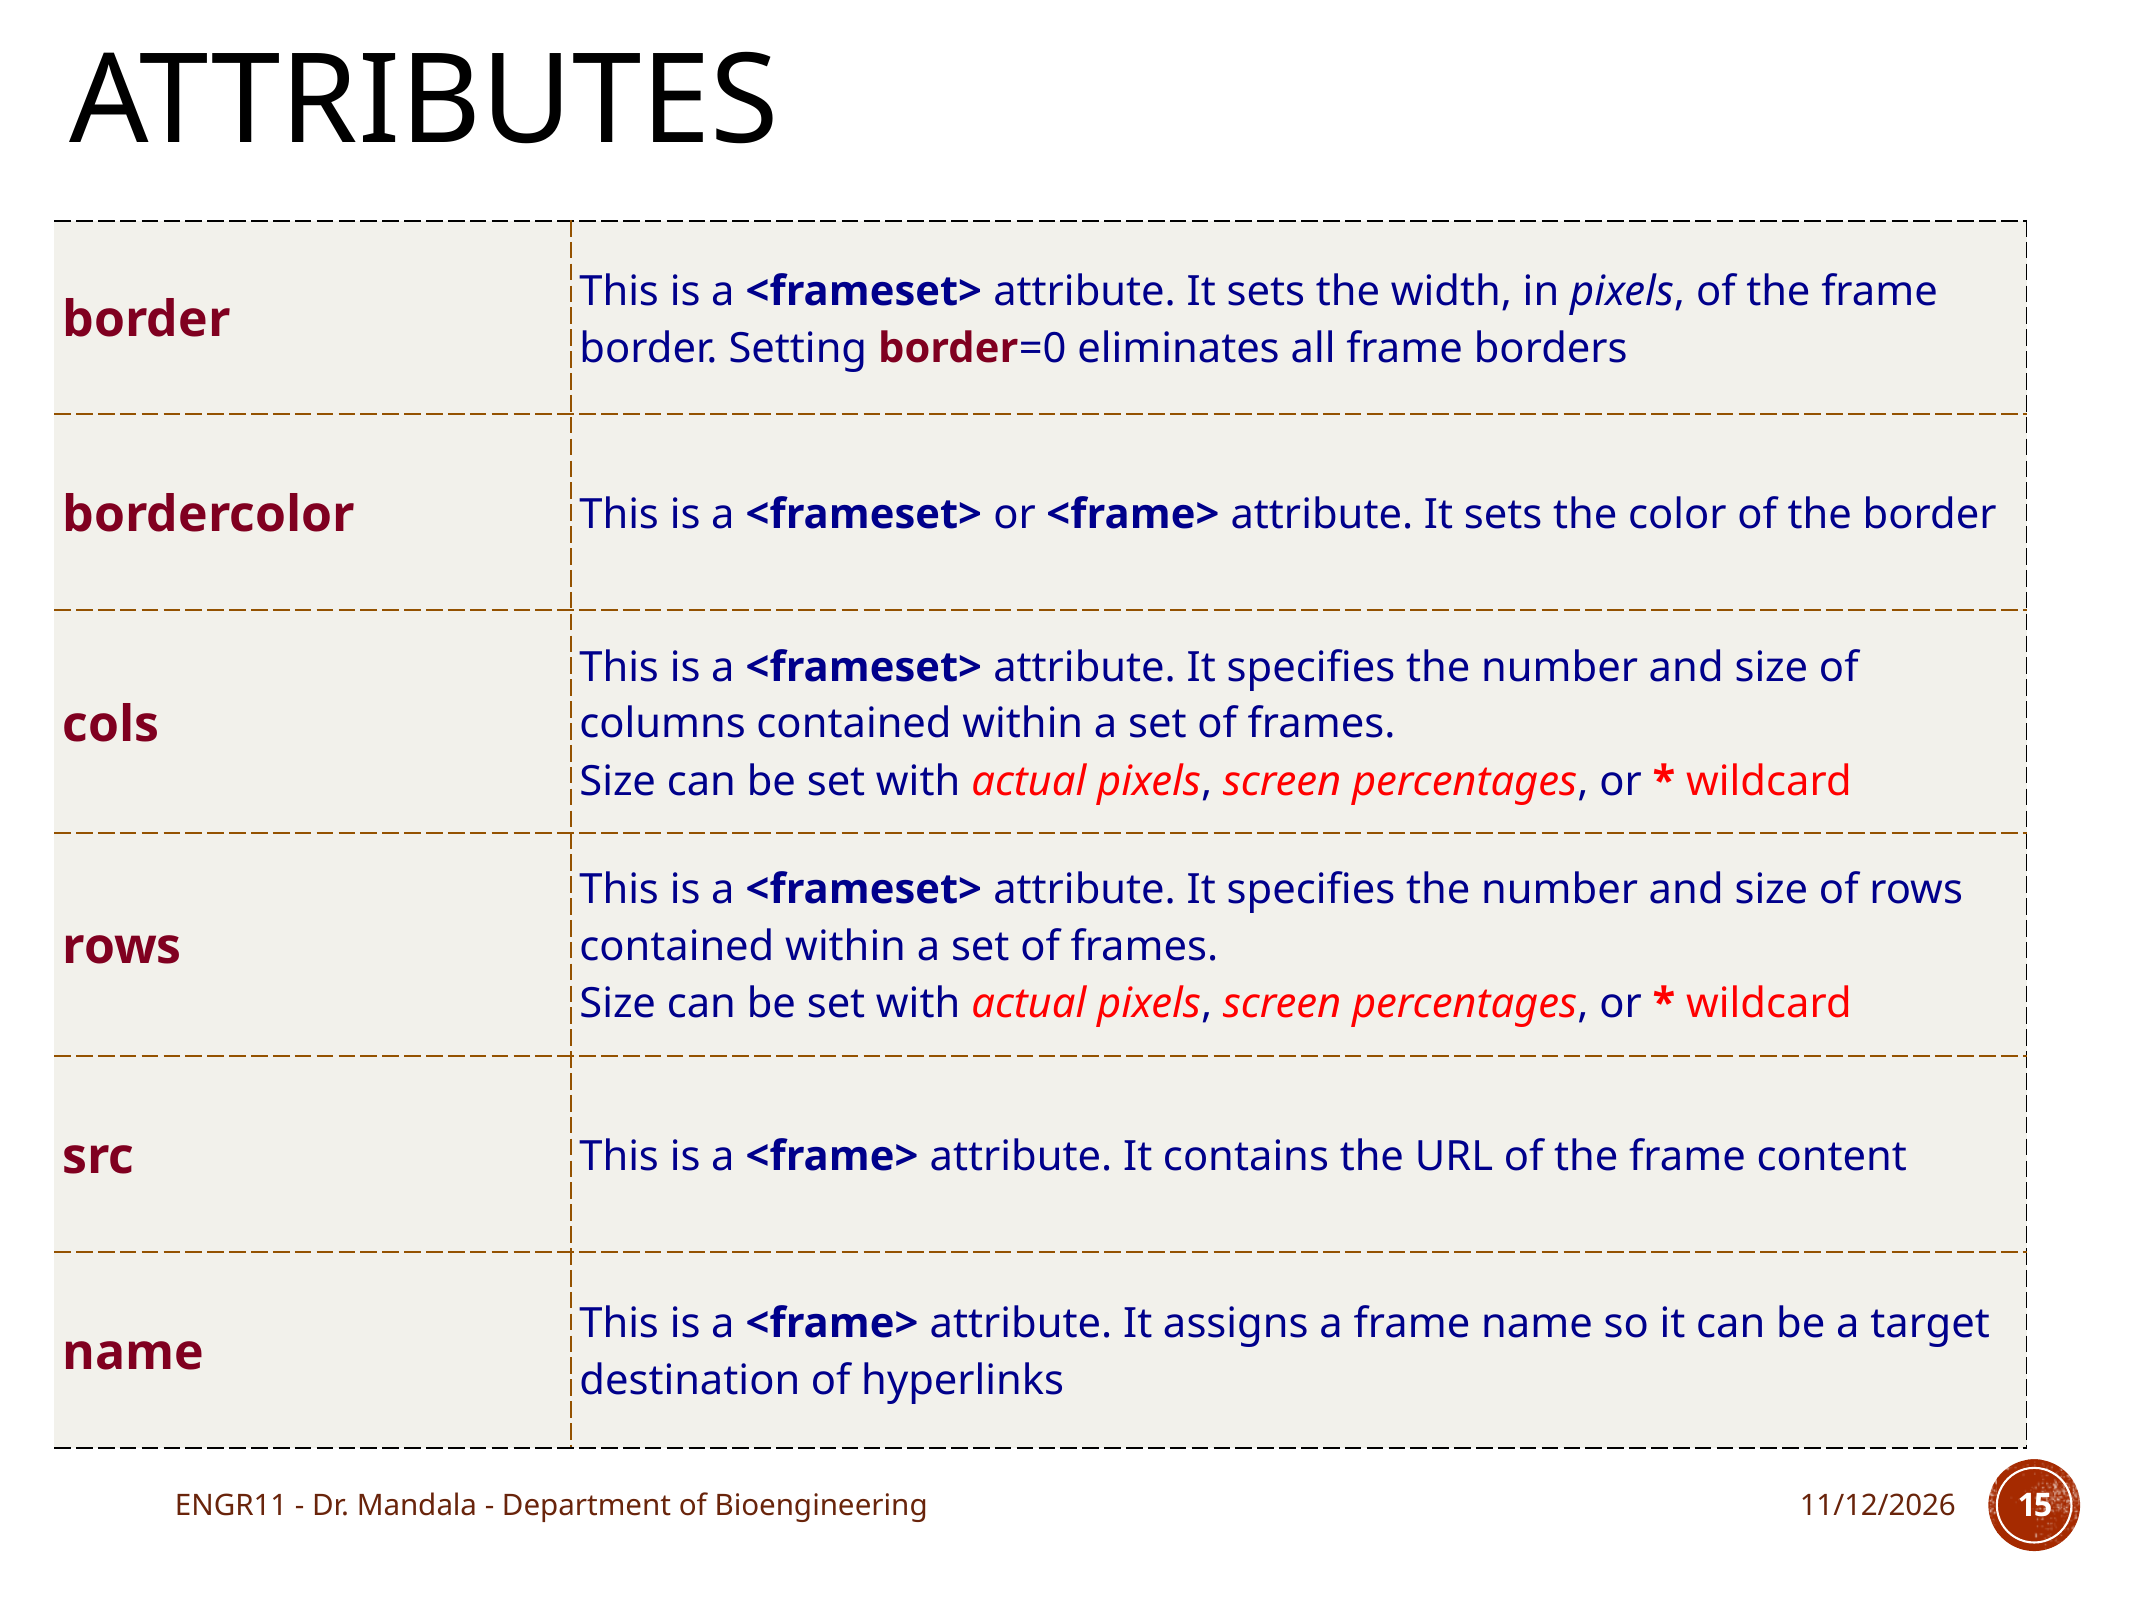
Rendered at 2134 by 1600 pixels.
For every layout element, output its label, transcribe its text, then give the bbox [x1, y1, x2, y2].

table_cell This is a <frameset> attribute. It specifies the number and size of rows contained within a set of frames. Size can be set with actual pixels, screen percentages, or * wildcard [571, 833, 2027, 1056]
table_cell This is a <frameset> attribute. It specifies the number and size of columns contained within a set of frames. Size can be set with actual pixels, screen percentages, or * wildcard [571, 610, 2027, 833]
table_cell This is a <frame> attribute. It assigns a frame name so it can be a target destination of hyperlinks [571, 1252, 2027, 1448]
slide_number 15 [1979, 1463, 2092, 1549]
table_header This is a <frameset> attribute. It sets the width, in pixels, of the frame border. Setting border=0 eliminates all frame borders [571, 221, 2027, 414]
table_cell rows [54, 833, 571, 1056]
table_cell src [54, 1056, 571, 1252]
table_cell This is a <frameset> or <frame> attribute. It sets the color of the border [571, 414, 2027, 610]
title Attributes [54, 0, 2092, 205]
table_cell cols [54, 610, 571, 833]
table_cell This is a <frame> attribute. It contains the URL of the frame content [571, 1056, 2027, 1252]
table_cell bordercolor [54, 414, 571, 610]
table_header border [54, 221, 571, 414]
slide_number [1398, 1463, 1971, 1549]
footer ENGR11 - Dr. Mandala - Department of Bioengineering [159, 1463, 1268, 1549]
table_cell name [54, 1252, 571, 1448]
